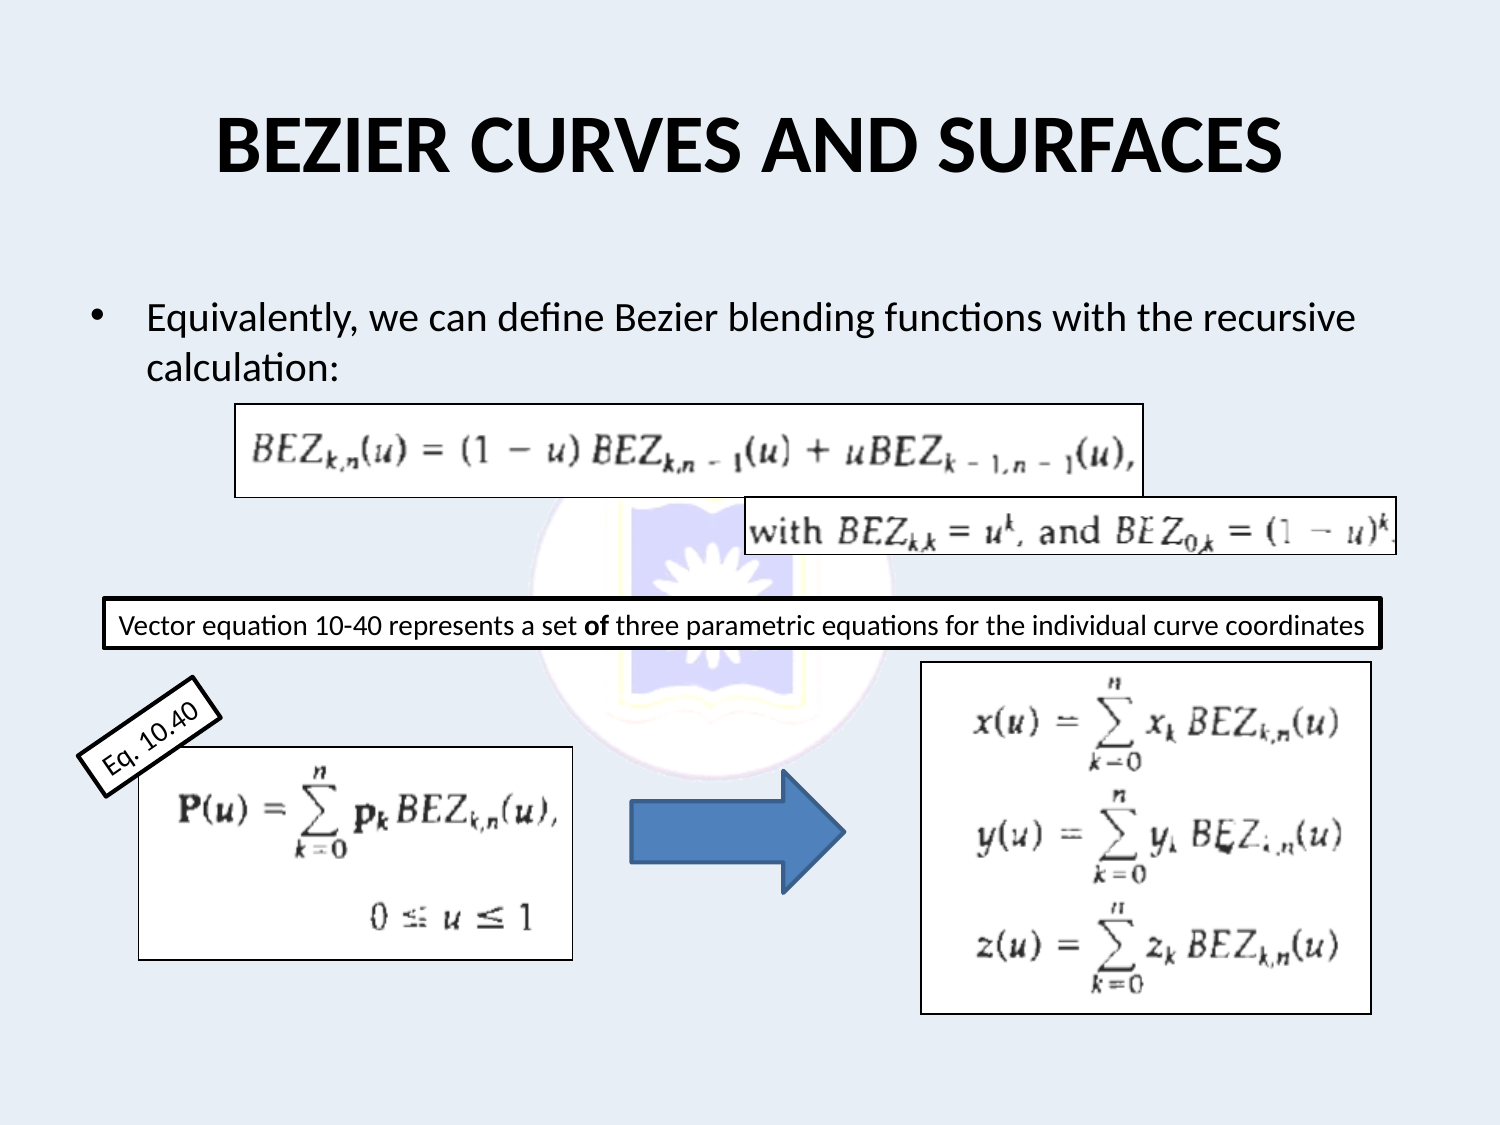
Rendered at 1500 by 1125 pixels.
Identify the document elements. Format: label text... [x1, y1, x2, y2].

text_box Vector equation 10-40 represents a set of three parametric equations for the individual curve coordinates [102, 596, 1383, 650]
title BEZIER CURVES AND SURFACES [75, 45, 1425, 233]
picture [921, 662, 1371, 1014]
list Equivalently, we can define Bezier blending functions with the recursive calculation: [75, 282, 1425, 423]
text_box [71, 711, 572, 960]
text_box [629, 768, 847, 895]
picture [235, 404, 1396, 554]
